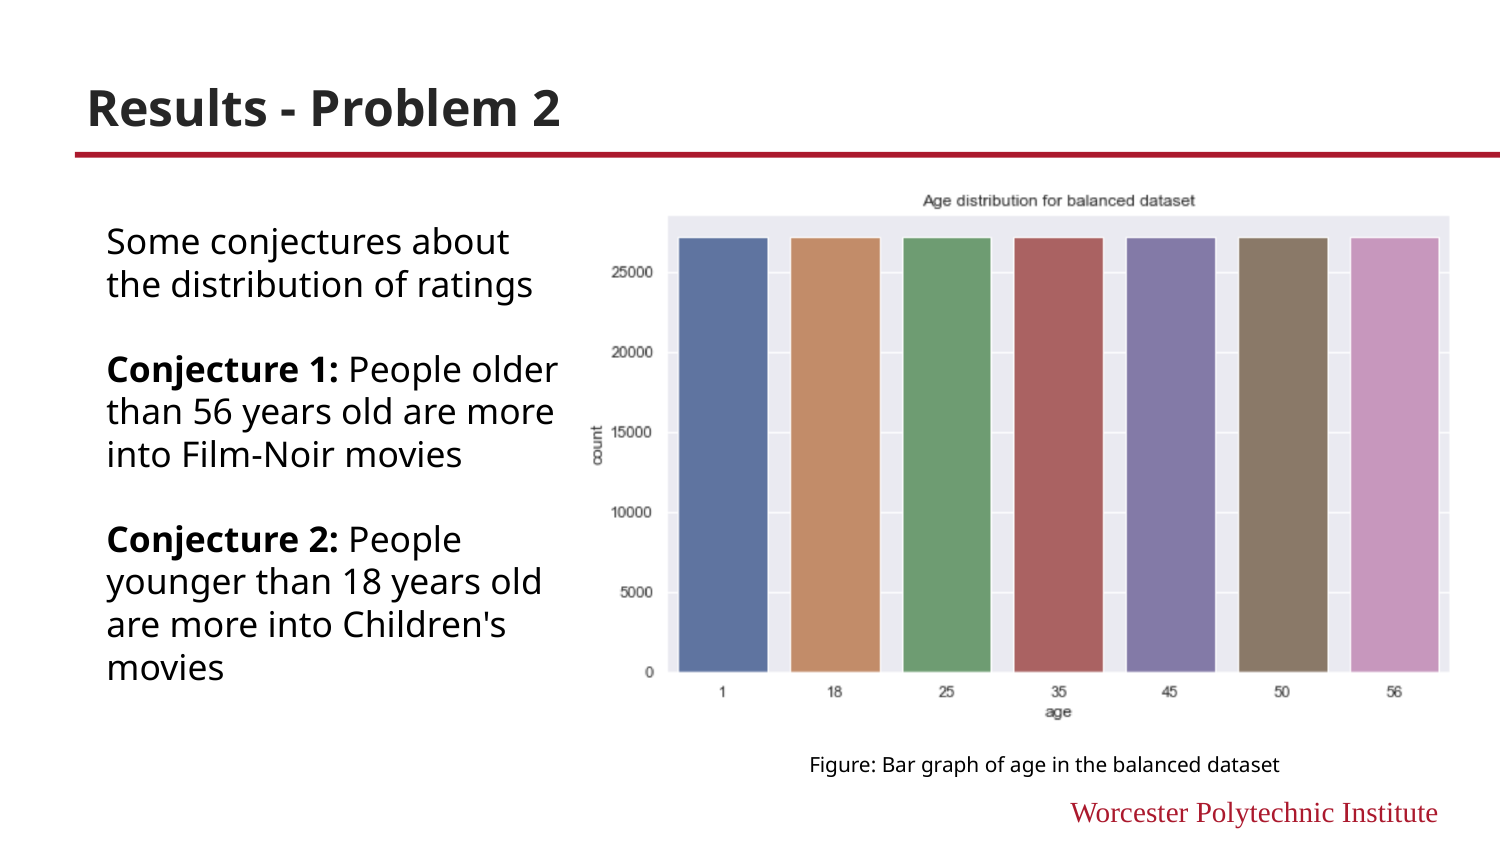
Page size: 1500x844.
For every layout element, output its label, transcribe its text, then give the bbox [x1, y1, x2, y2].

text_box Figure: Bar graph of age in the balanced dataset [660, 749, 1430, 790]
title Results - Problem 2 [75, 43, 1425, 142]
text_box Some conjectures about the distribution of ratings Conjecture 1: People older than 56 years old are more into Film-Noir movies Conjecture 2: People younger than 18 years old are more into Children's movies [91, 204, 577, 702]
picture [586, 193, 1500, 740]
